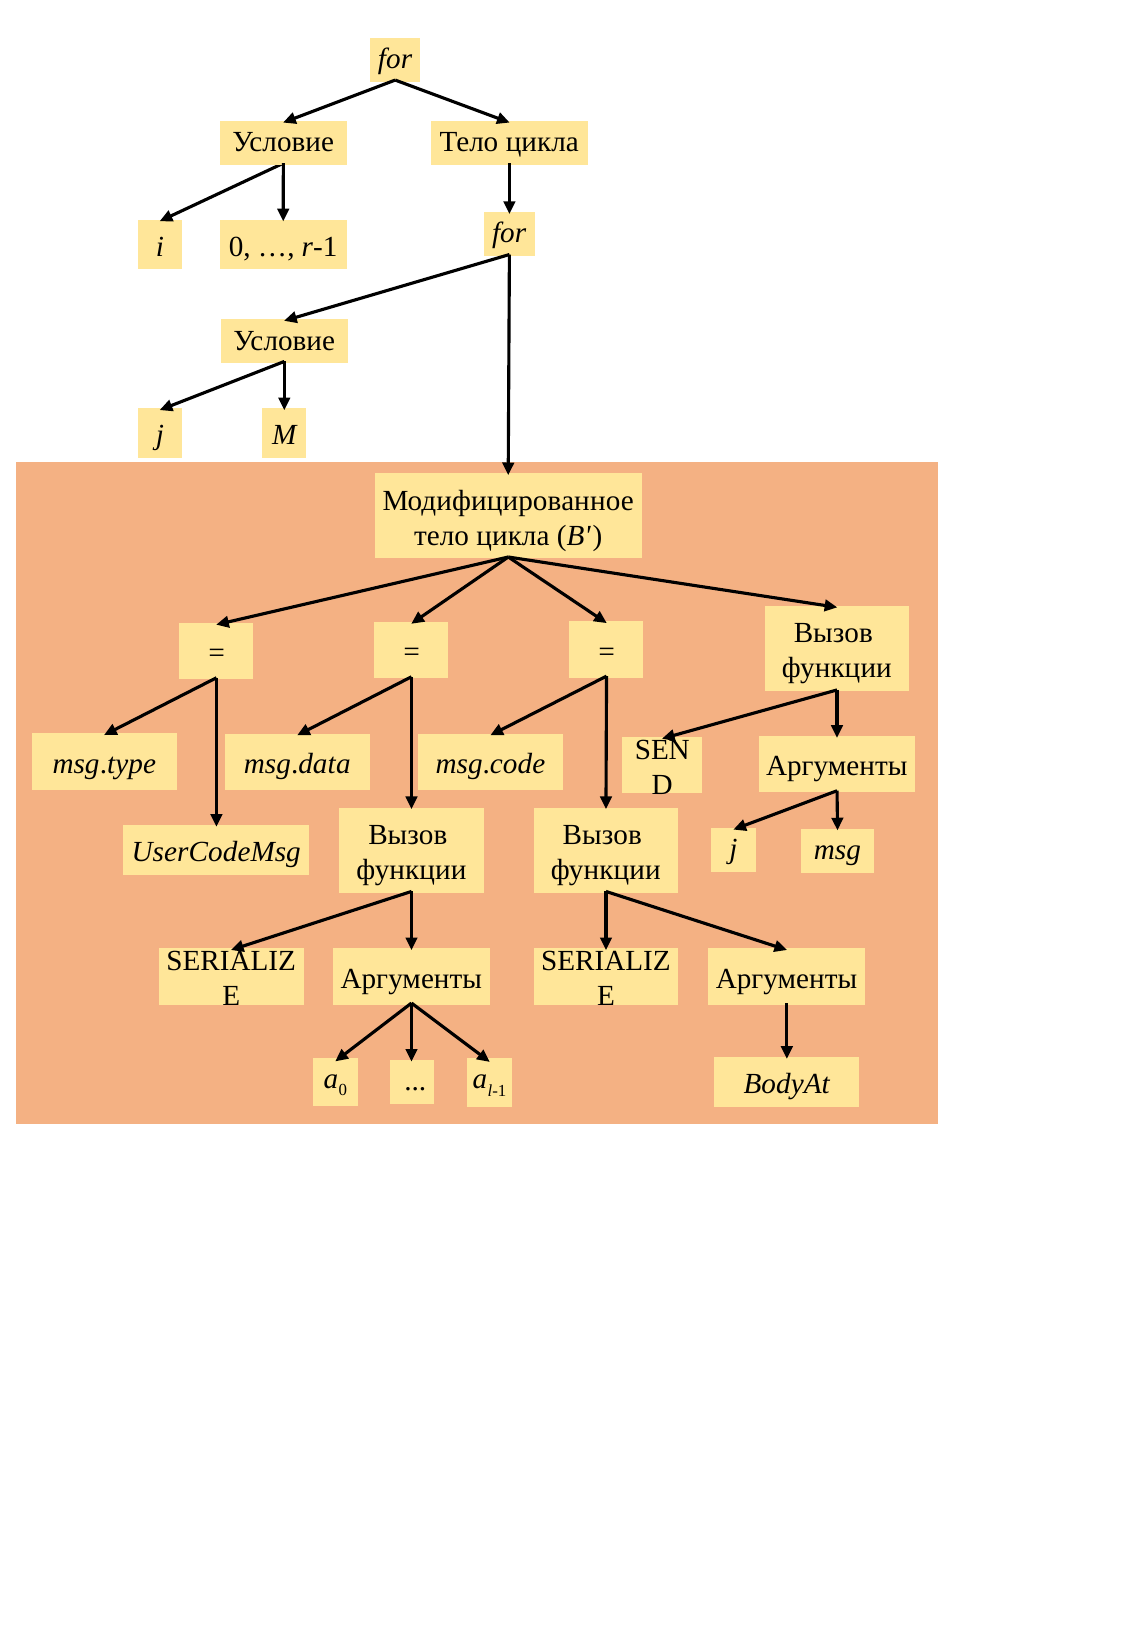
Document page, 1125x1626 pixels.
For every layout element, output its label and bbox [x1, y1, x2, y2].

text_box [17, 39, 937, 1123]
